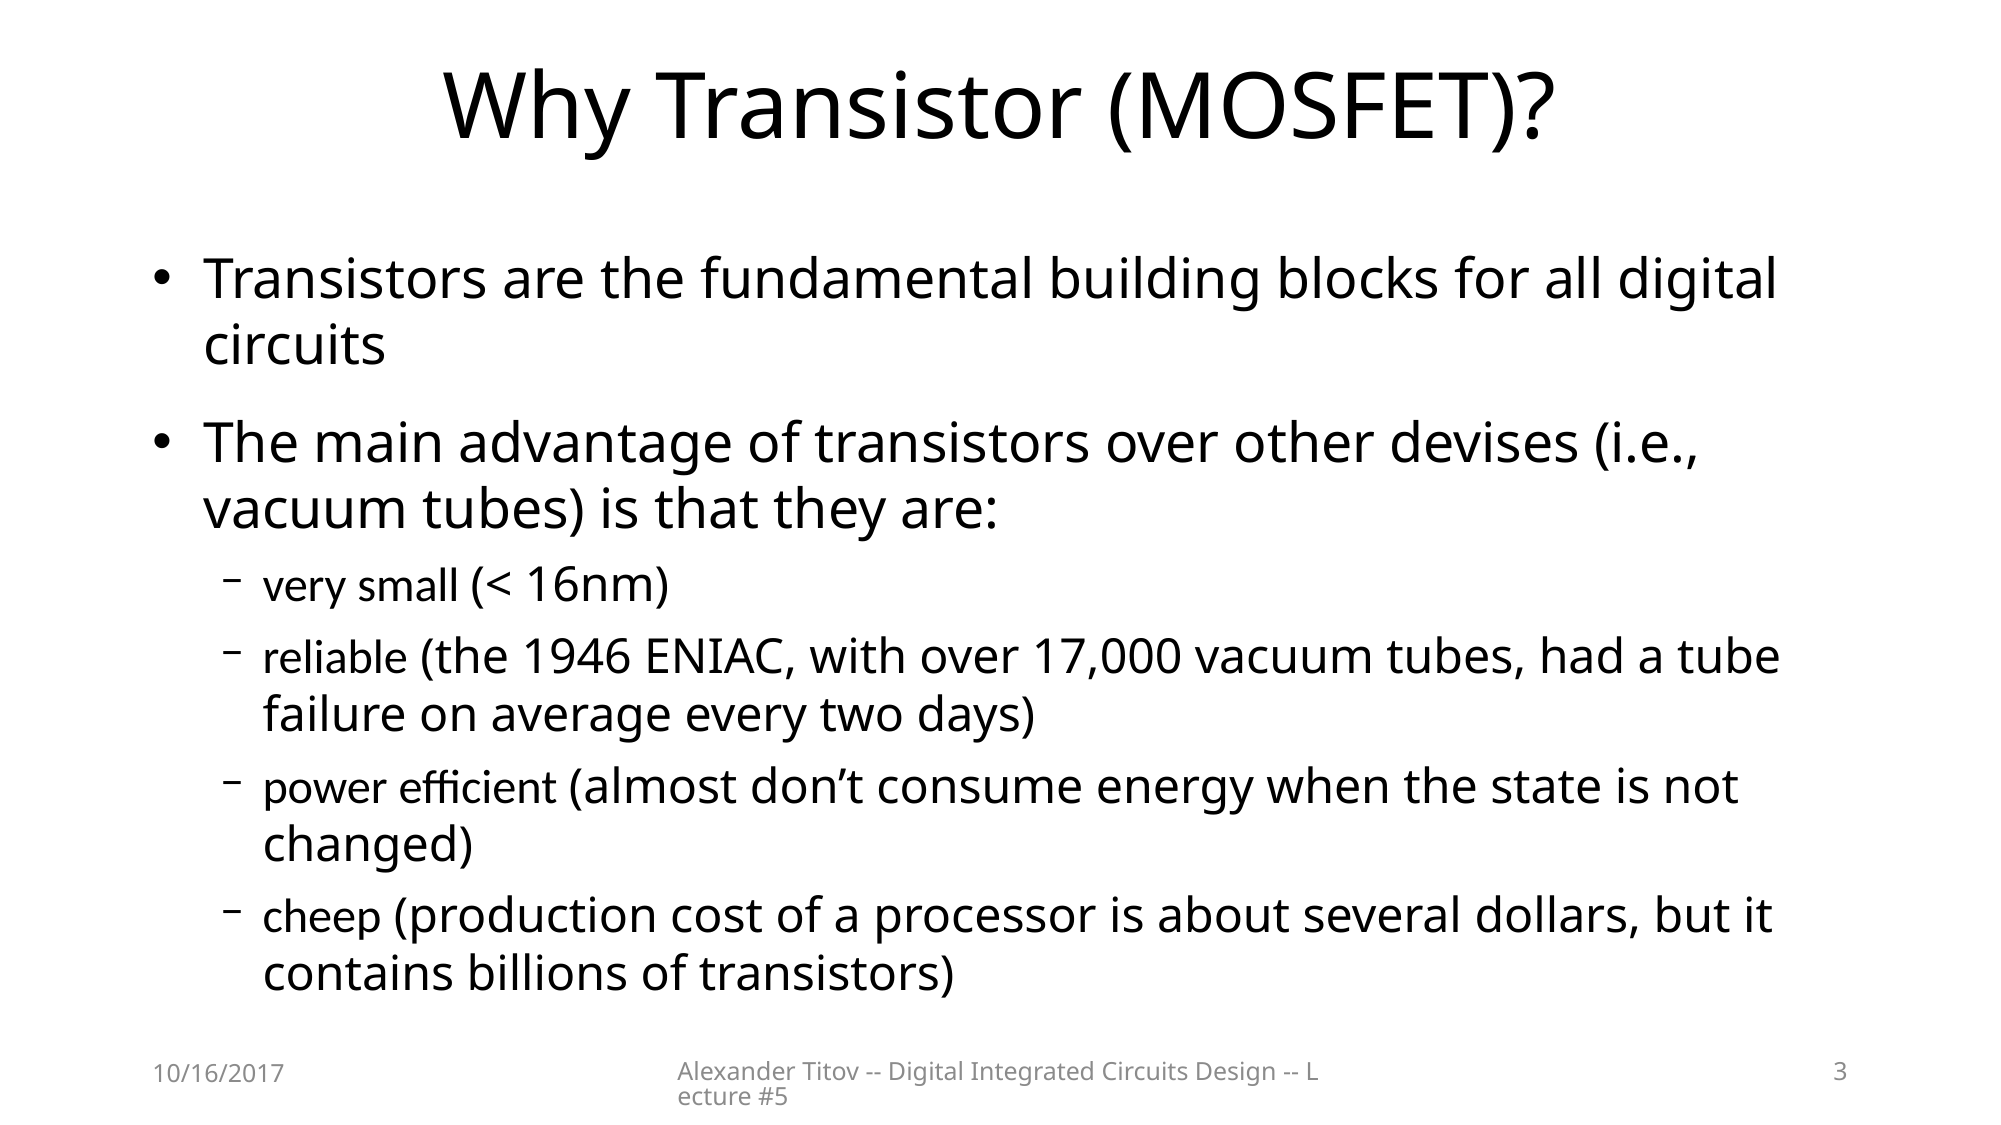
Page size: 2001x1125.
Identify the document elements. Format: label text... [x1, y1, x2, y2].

title Why Transistor (MOSFET)? [137, 0, 1863, 218]
footer Alexander Titov -- Digital Integrated Circuits Design -- Lecture #5 [662, 1042, 1338, 1103]
slide_number 3 [1412, 1042, 1863, 1103]
list Transistors are the fundamental building blocks for all digital circuits The main advantage of transistors over other devises (i.e., vacuum tubes) is that they are: very small (< 16nm) reliable (the 1946 ENIAC, with over 17,000 vacuum tubes, had a tube failure on average every two days) power efficient (almost don’t consume energy when the state is not changed) cheep (production cost of a processor is about several dollars, but it contains billions of transistors) [137, 235, 1863, 1014]
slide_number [137, 1042, 588, 1103]
